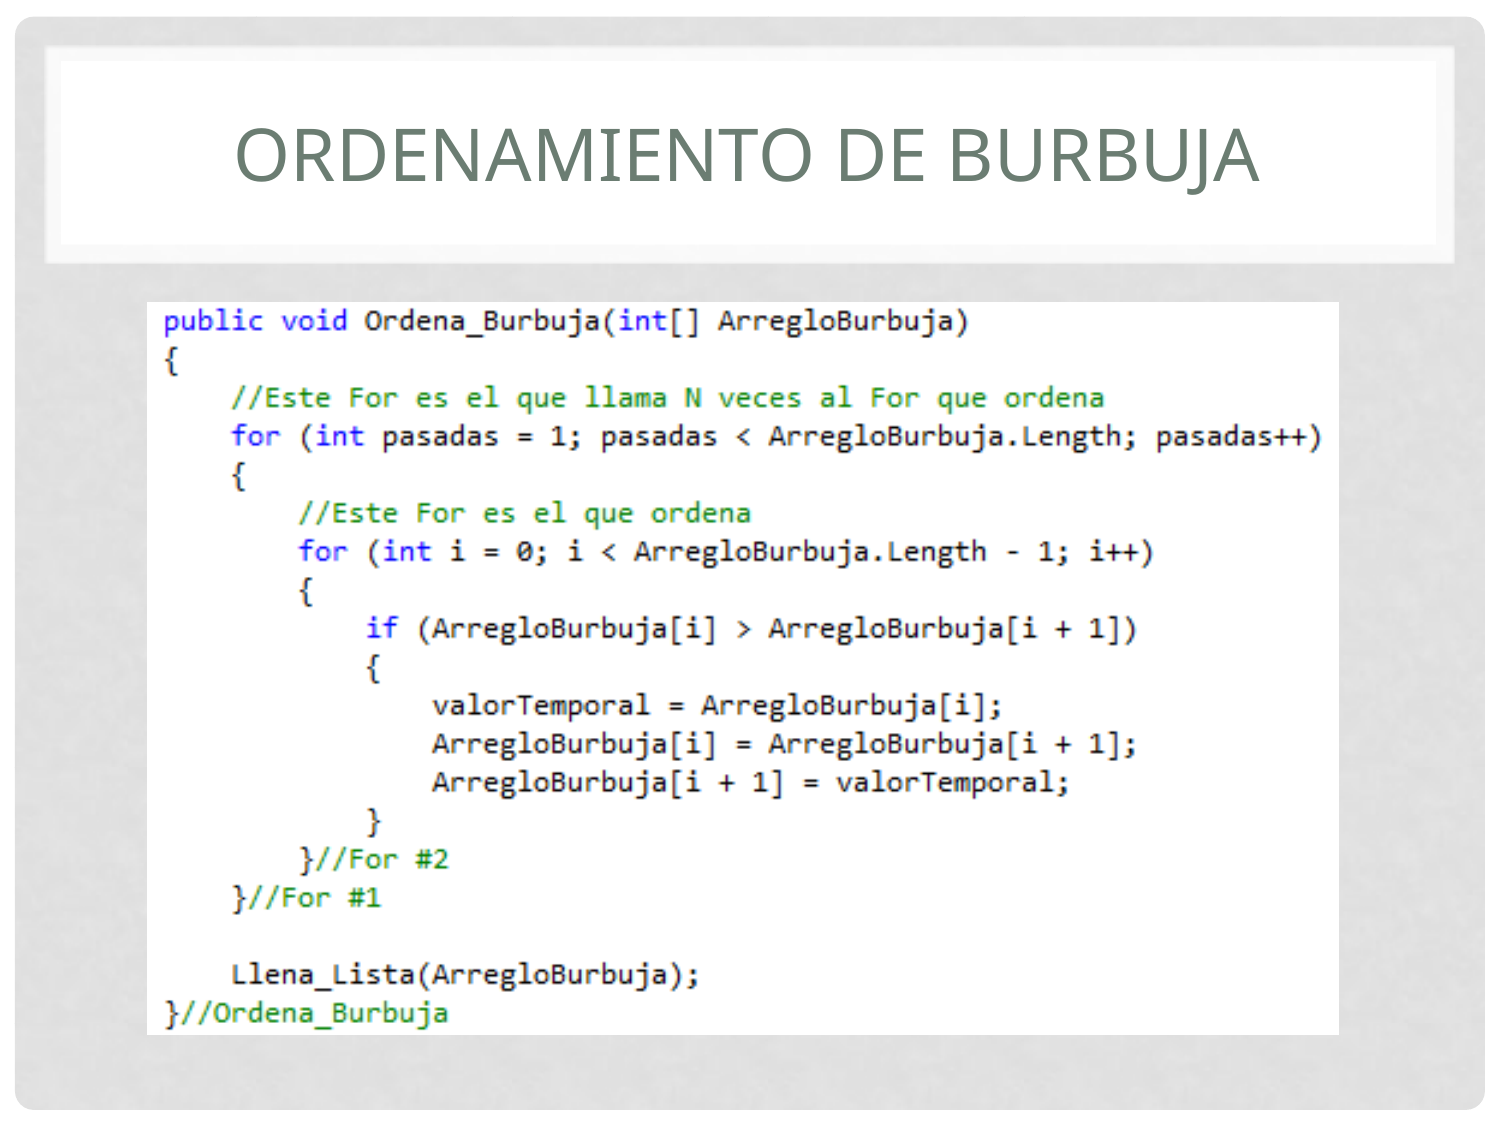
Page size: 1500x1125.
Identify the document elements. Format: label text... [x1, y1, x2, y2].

title Ordenamiento de Burbuja [69, 66, 1425, 238]
picture [147, 302, 1339, 1036]
